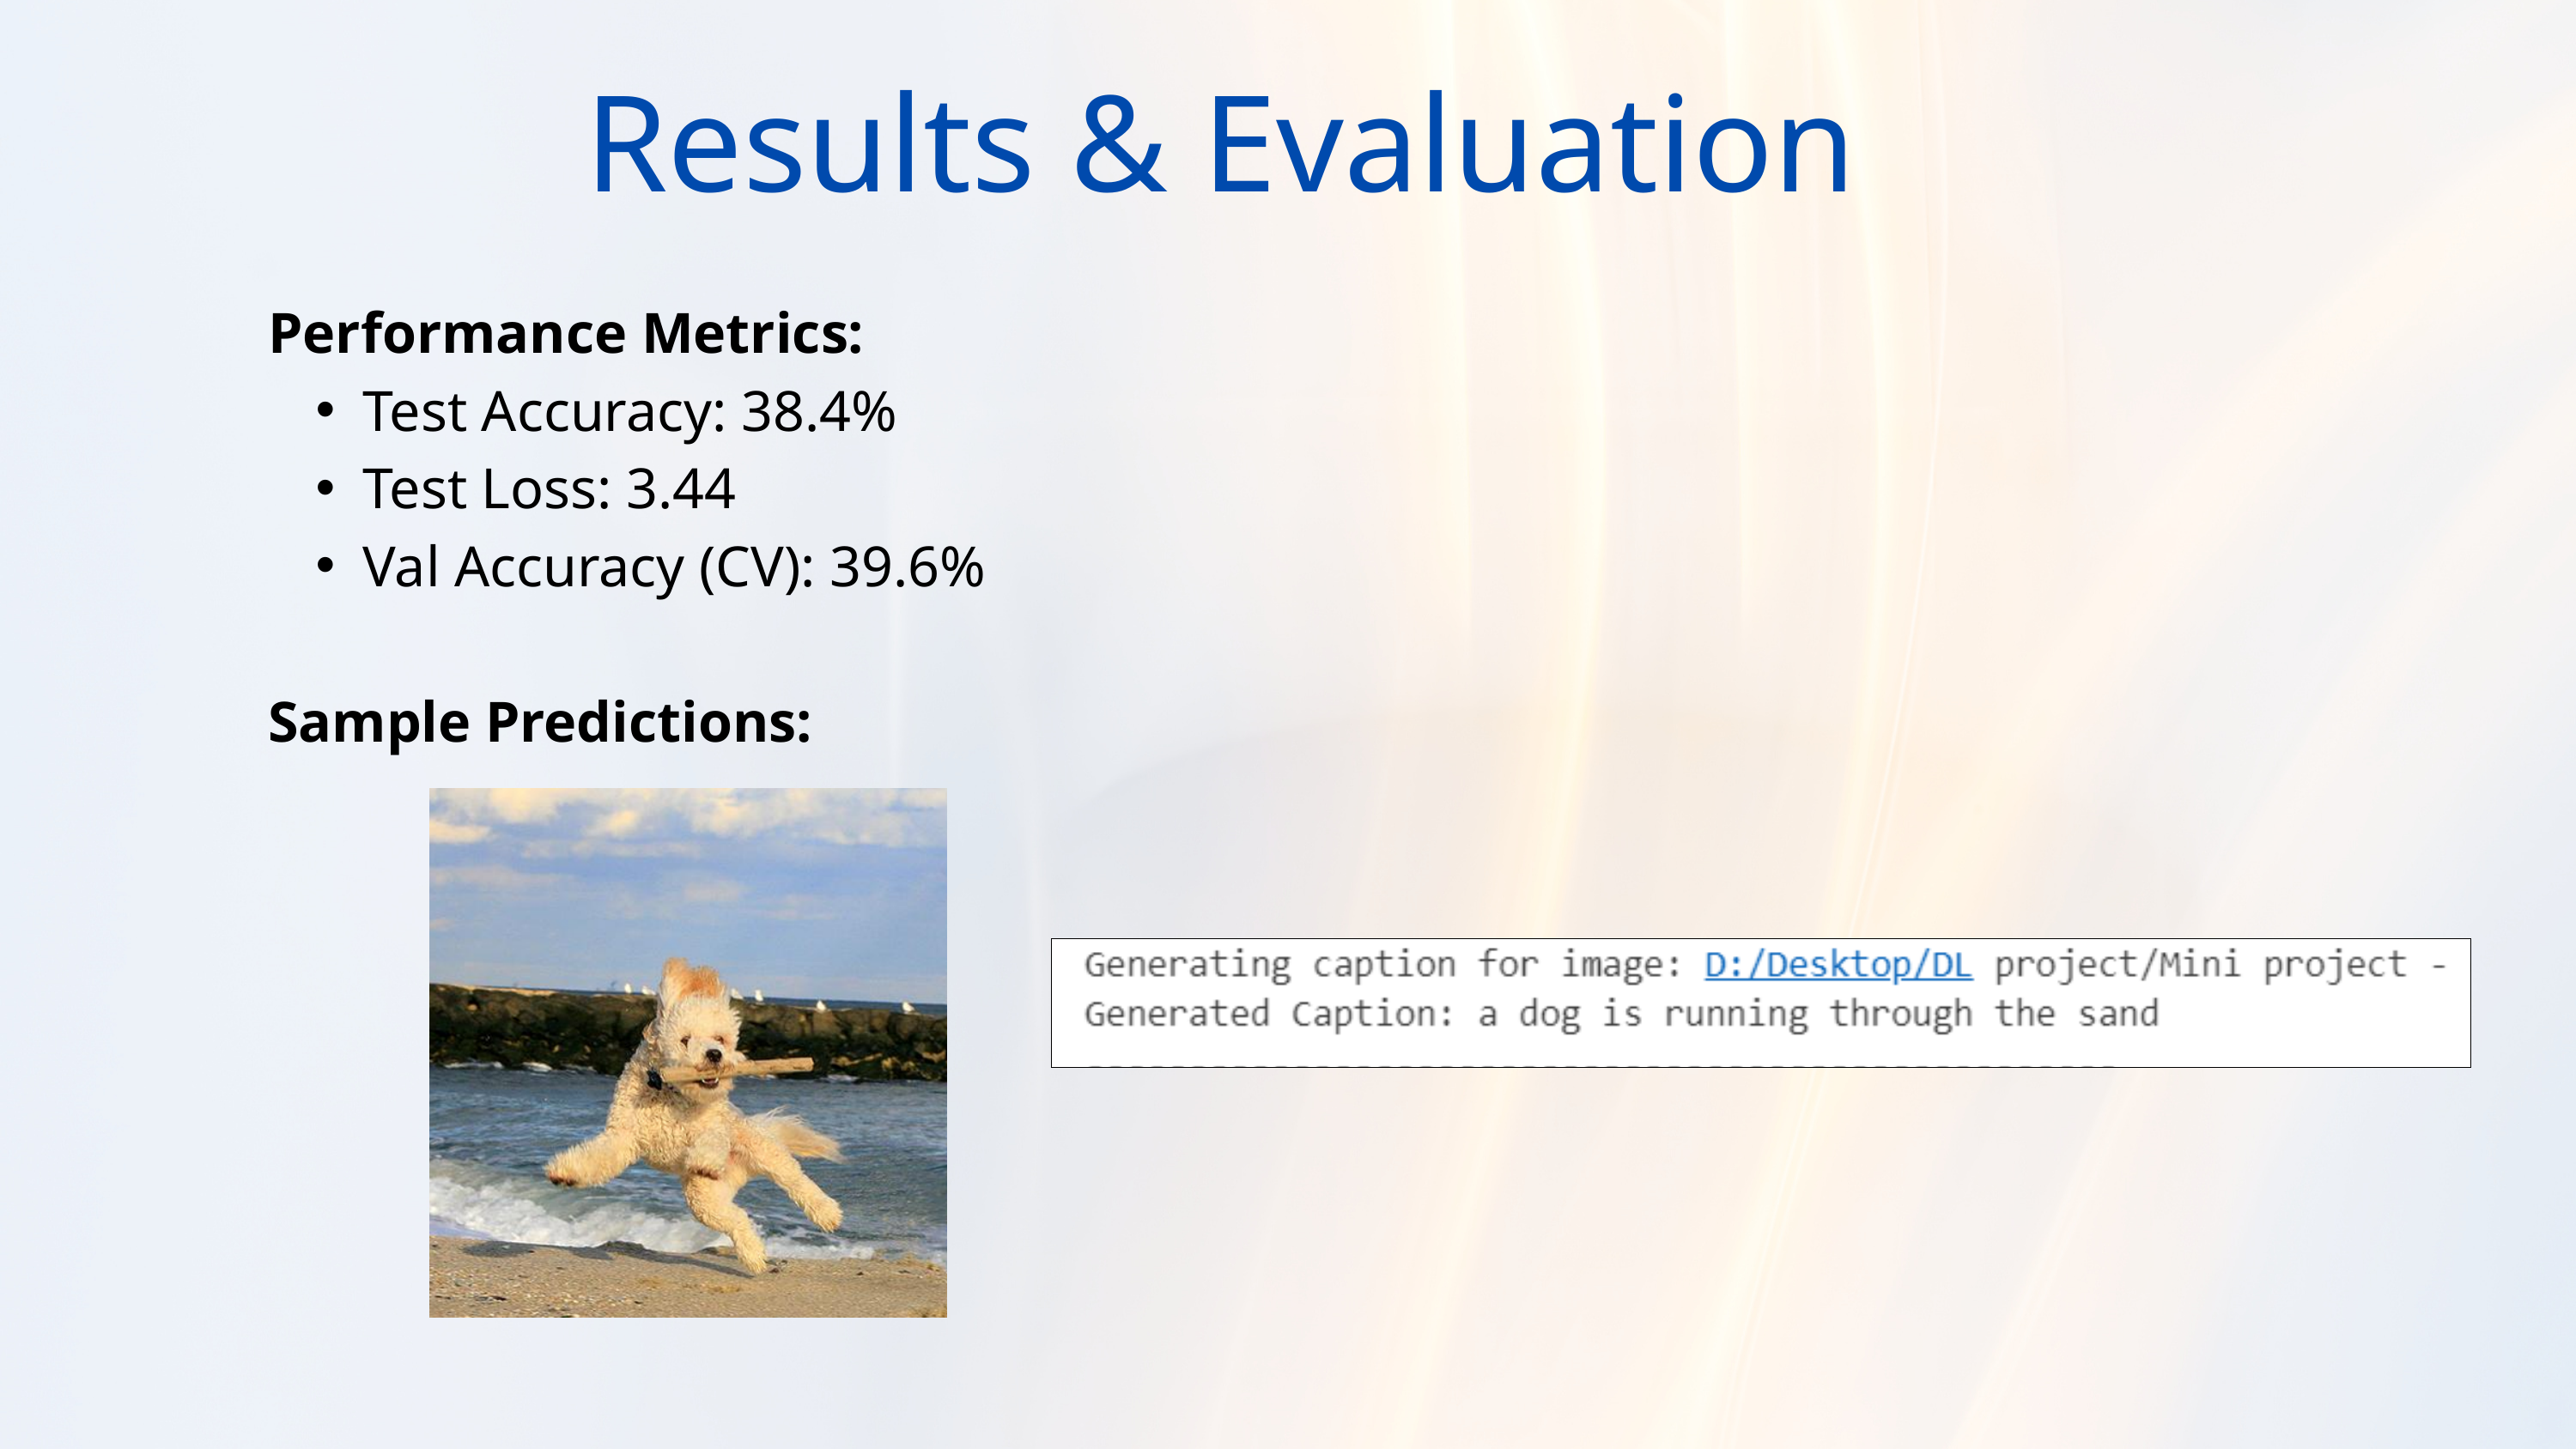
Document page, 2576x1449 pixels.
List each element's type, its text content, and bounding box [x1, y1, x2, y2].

text_box [0, 0, 2576, 1449]
picture [428, 788, 947, 1319]
text_box Performance Metrics: Test Accuracy: 38.4% Test Loss: 3.44 Val Accuracy (CV): 39.6% Sample Predictions: [268, 287, 2431, 1379]
text_box Results & Evaluation [585, 81, 2245, 219]
picture [1051, 938, 2471, 1068]
